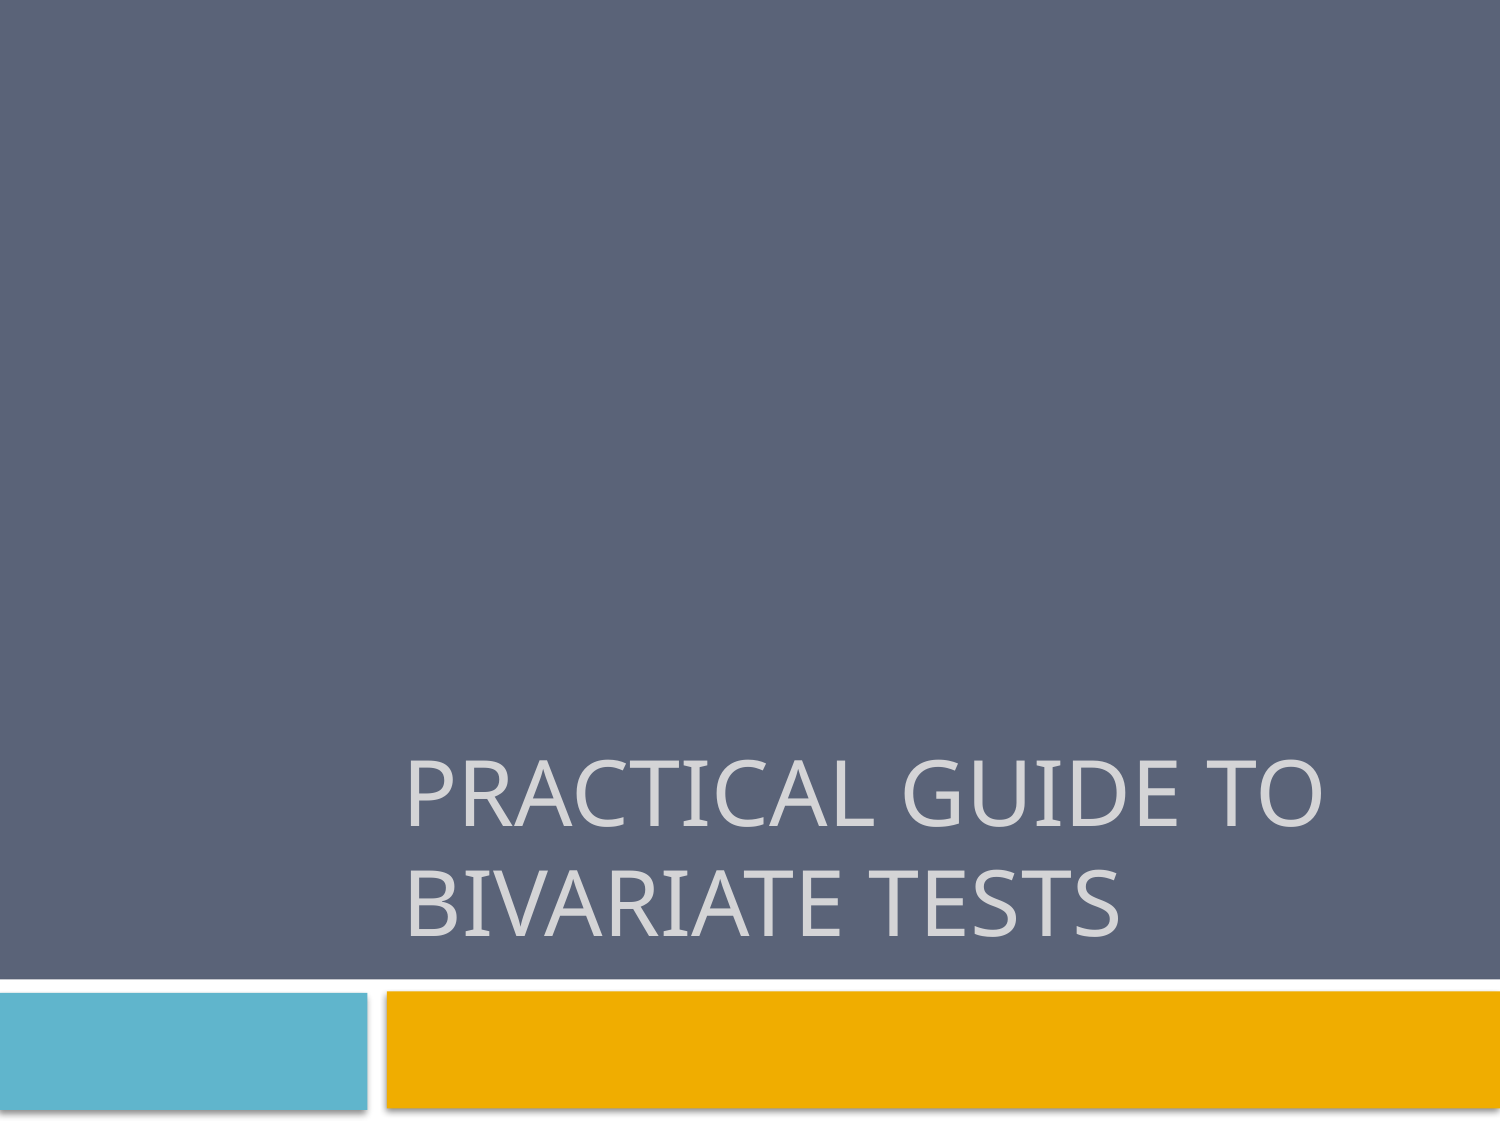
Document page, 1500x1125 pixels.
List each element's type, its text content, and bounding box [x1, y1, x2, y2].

title Practical Guide to Bivariate Tests [387, 662, 1451, 963]
